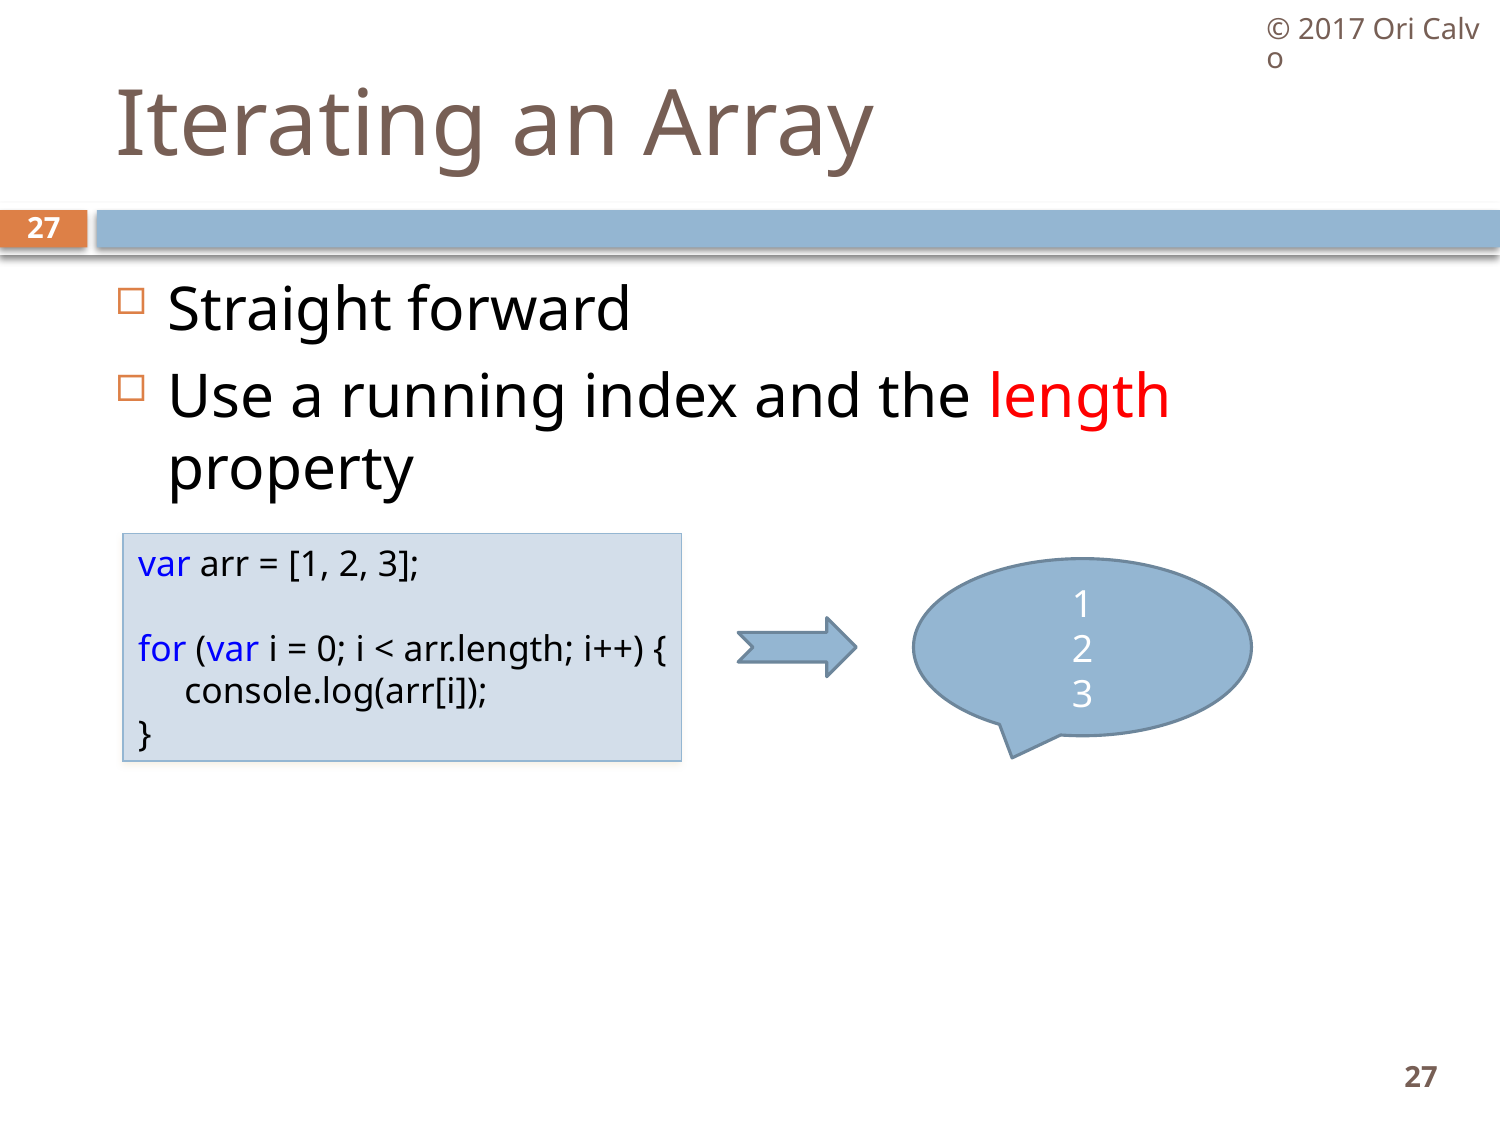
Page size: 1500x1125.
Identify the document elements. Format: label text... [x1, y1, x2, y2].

title Iterating an Array [100, 37, 1438, 200]
text_box [736, 616, 858, 679]
list Straight forward Use a running index and the length property [100, 262, 1438, 1000]
text_box var arr = [1, 2, 3]; for (var i = 0; i < arr.length; i++) { console.log(arr[i]); } [123, 533, 682, 761]
footer © 2017 Ori Calvo [1251, 0, 1500, 60]
slide_number 27 [0, 208, 88, 249]
text_box 1 2 3 [911, 557, 1254, 760]
